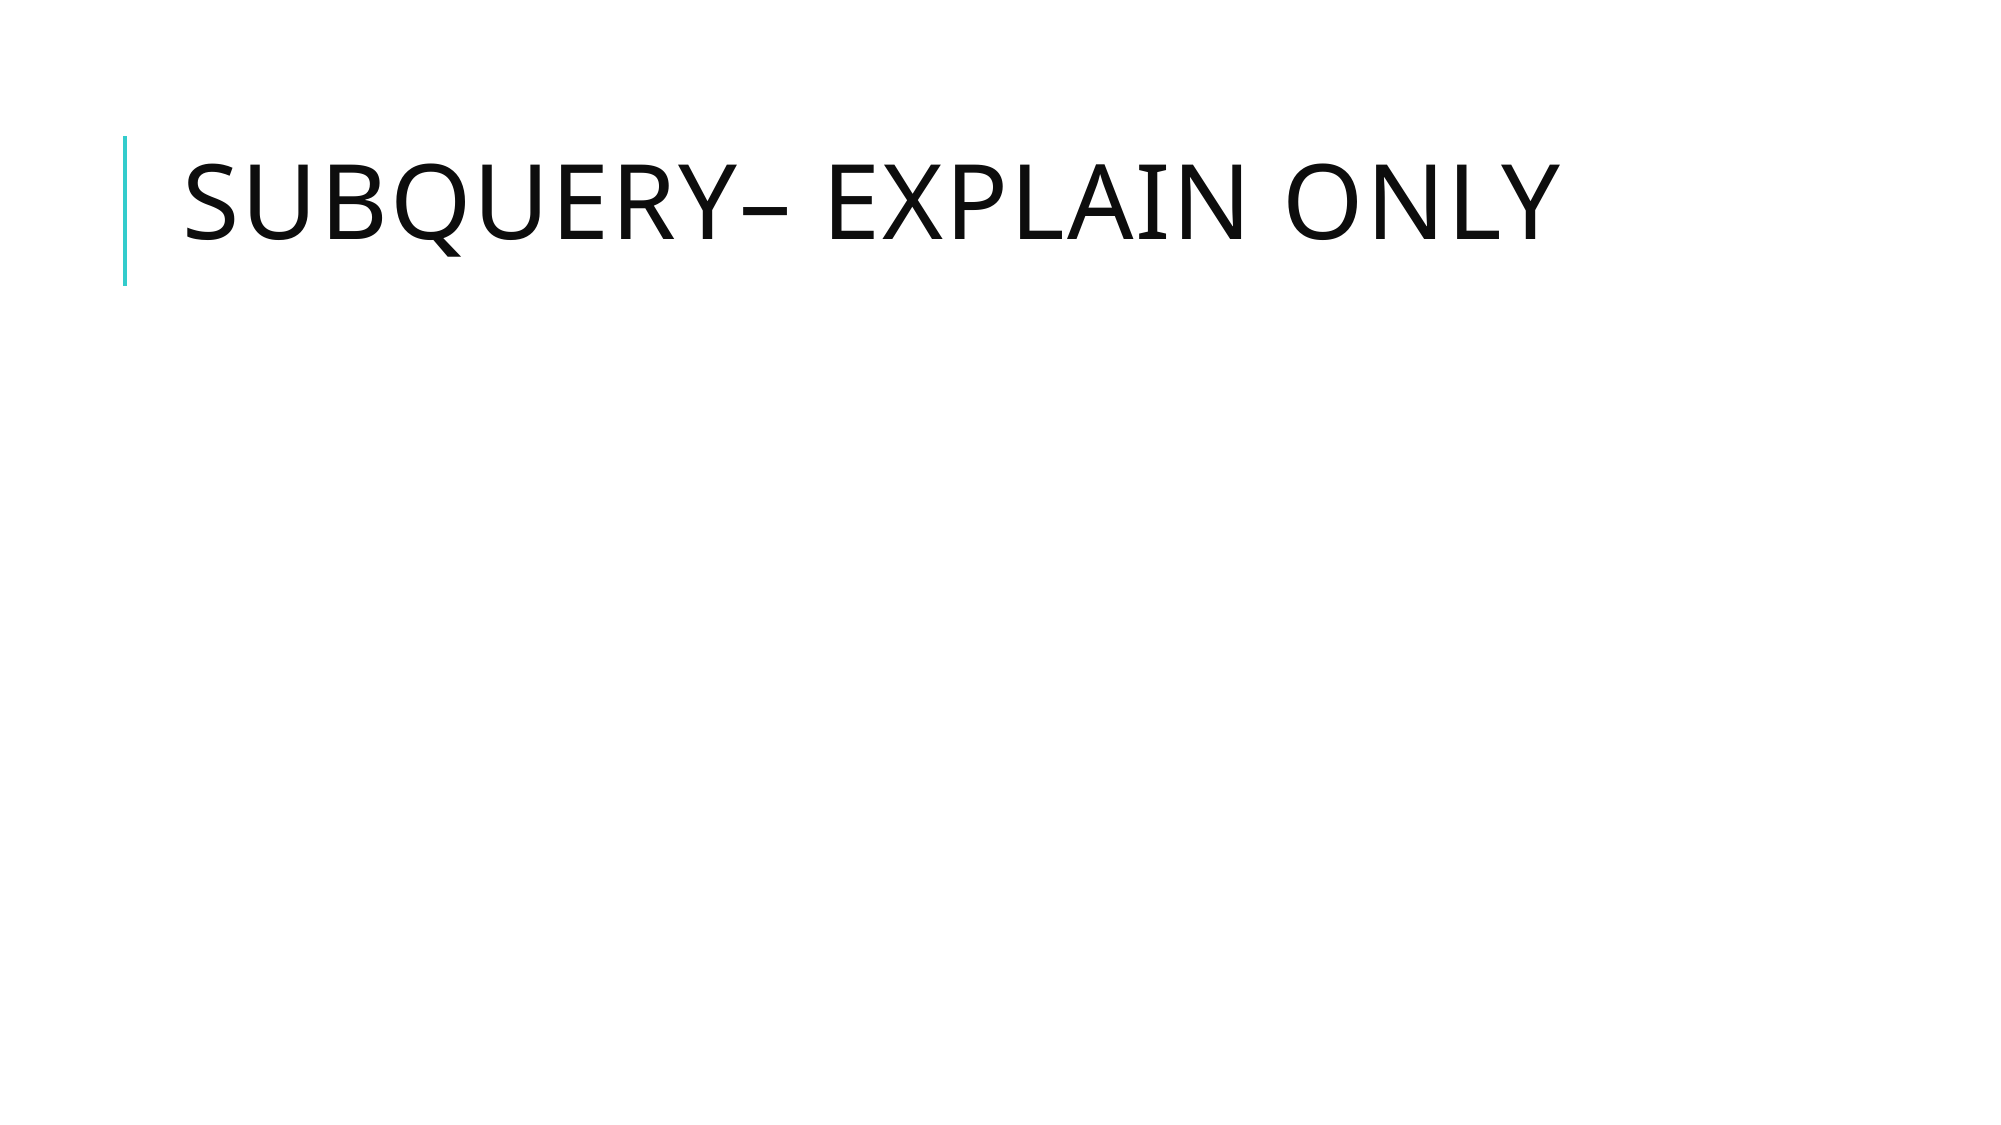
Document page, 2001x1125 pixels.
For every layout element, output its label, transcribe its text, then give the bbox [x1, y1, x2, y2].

title Subquery– explain only [168, 133, 1763, 285]
